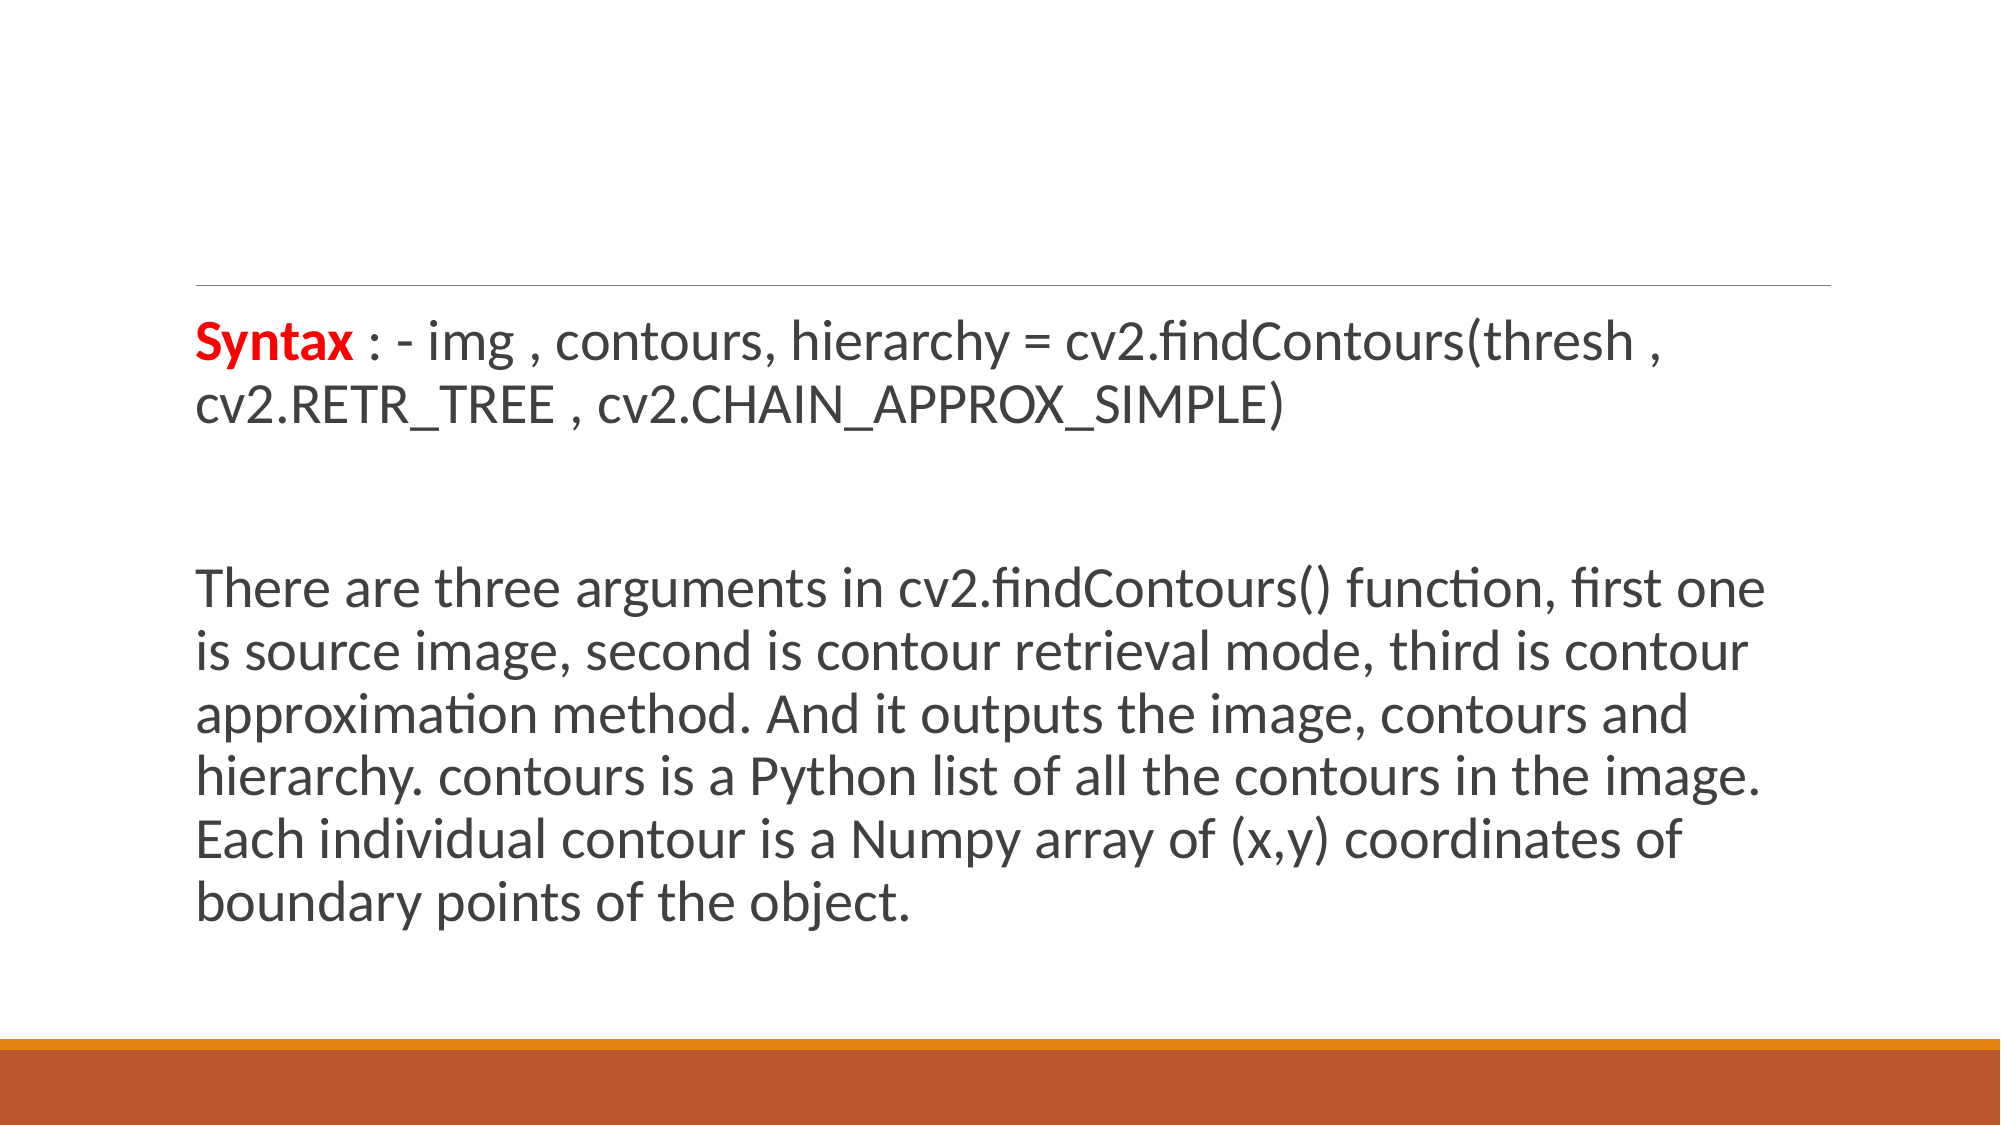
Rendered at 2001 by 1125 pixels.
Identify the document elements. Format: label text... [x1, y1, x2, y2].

list Syntax : - img , contours, hierarchy = cv2.findContours(thresh , cv2.RETR_TREE , cv2.CHAIN_APPROX_SIMPLE) There are three arguments in cv2.findContours() function, first one is source image, second is contour retrieval mode, third is contour approximation method. And it outputs the image, contours and hierarchy. contours is a Python list of all the contours in the image. Each individual contour is a Numpy array of (x,y) coordinates of boundary points of the object. [180, 302, 1800, 1031]
